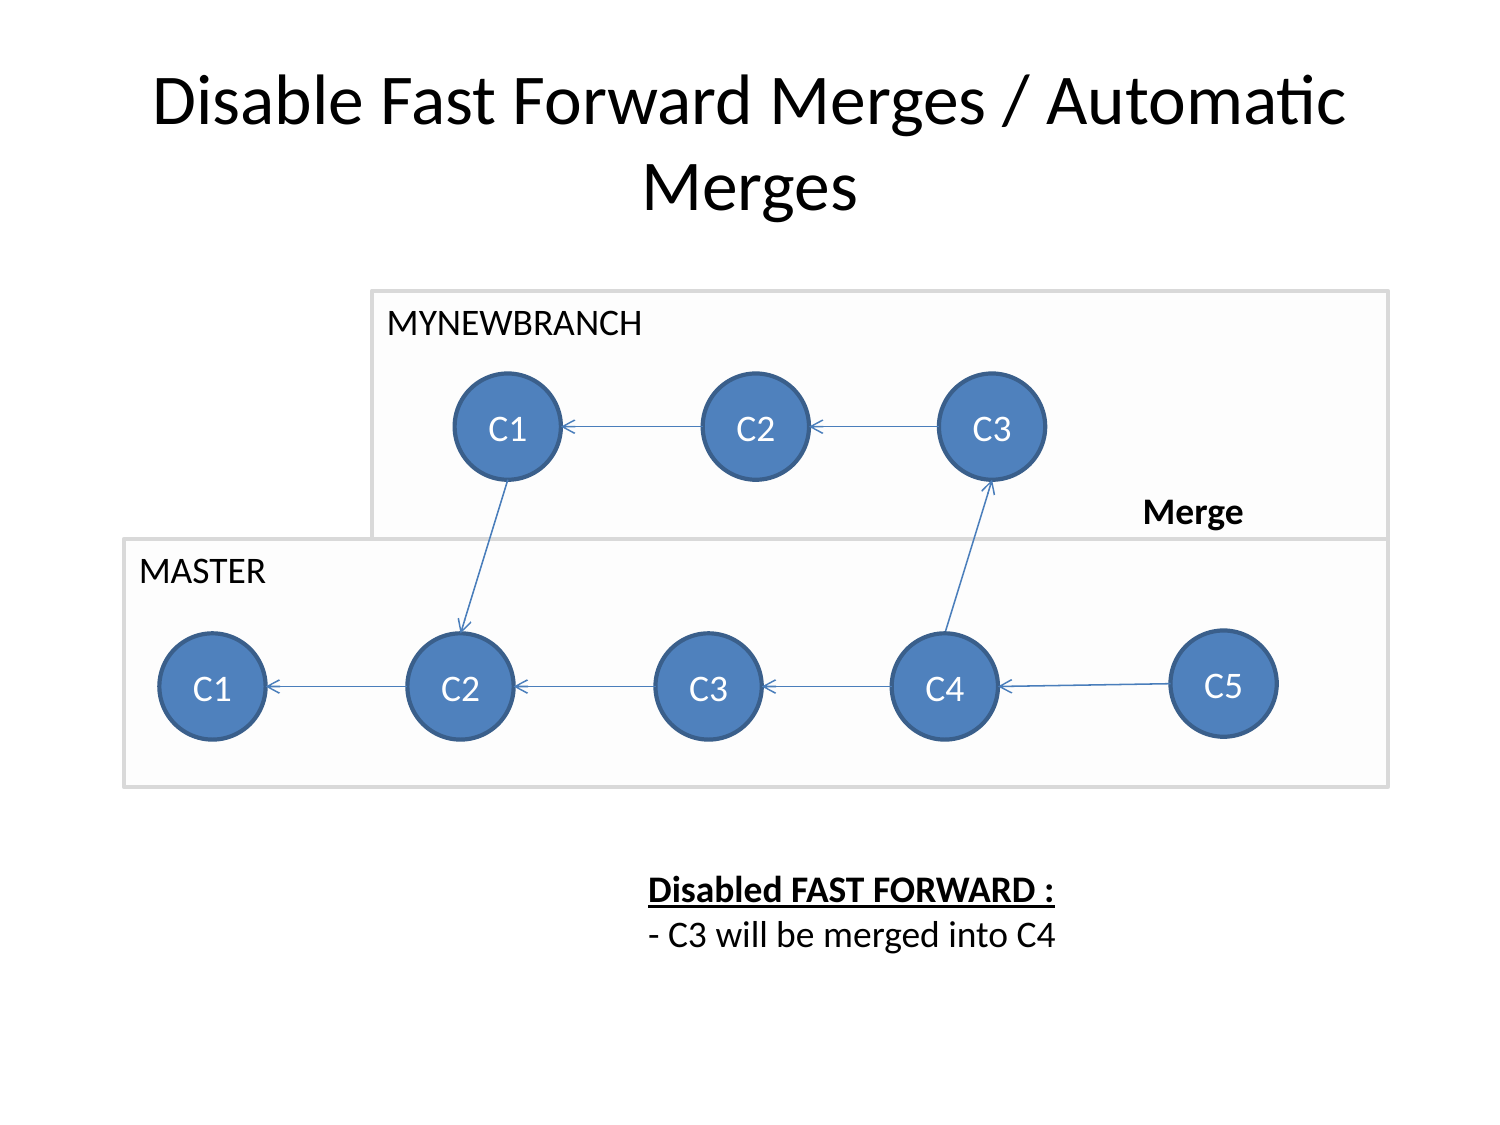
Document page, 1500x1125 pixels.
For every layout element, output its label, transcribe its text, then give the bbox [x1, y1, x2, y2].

title Disable Fast Forward Merges / Automatic Merges [75, 45, 1425, 233]
text_box C2 [700, 371, 812, 482]
text_box MYNEWBRANCH [370, 289, 1390, 541]
text_box C1 [452, 371, 563, 482]
text_box C3 [936, 371, 1048, 482]
text_box C3 [653, 631, 764, 742]
text_box MASTER [122, 537, 1390, 789]
text_box C5 [1168, 628, 1279, 739]
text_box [460, 479, 508, 634]
text_box C1 [157, 631, 268, 742]
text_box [997, 683, 1171, 687]
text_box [944, 479, 993, 634]
text_box C4 [889, 631, 1000, 742]
text_box C2 [405, 631, 516, 742]
text_box Disabled FAST FORWARD : - C3 will be merged into C4 [633, 857, 1072, 963]
text_box Merge [1127, 479, 1259, 540]
